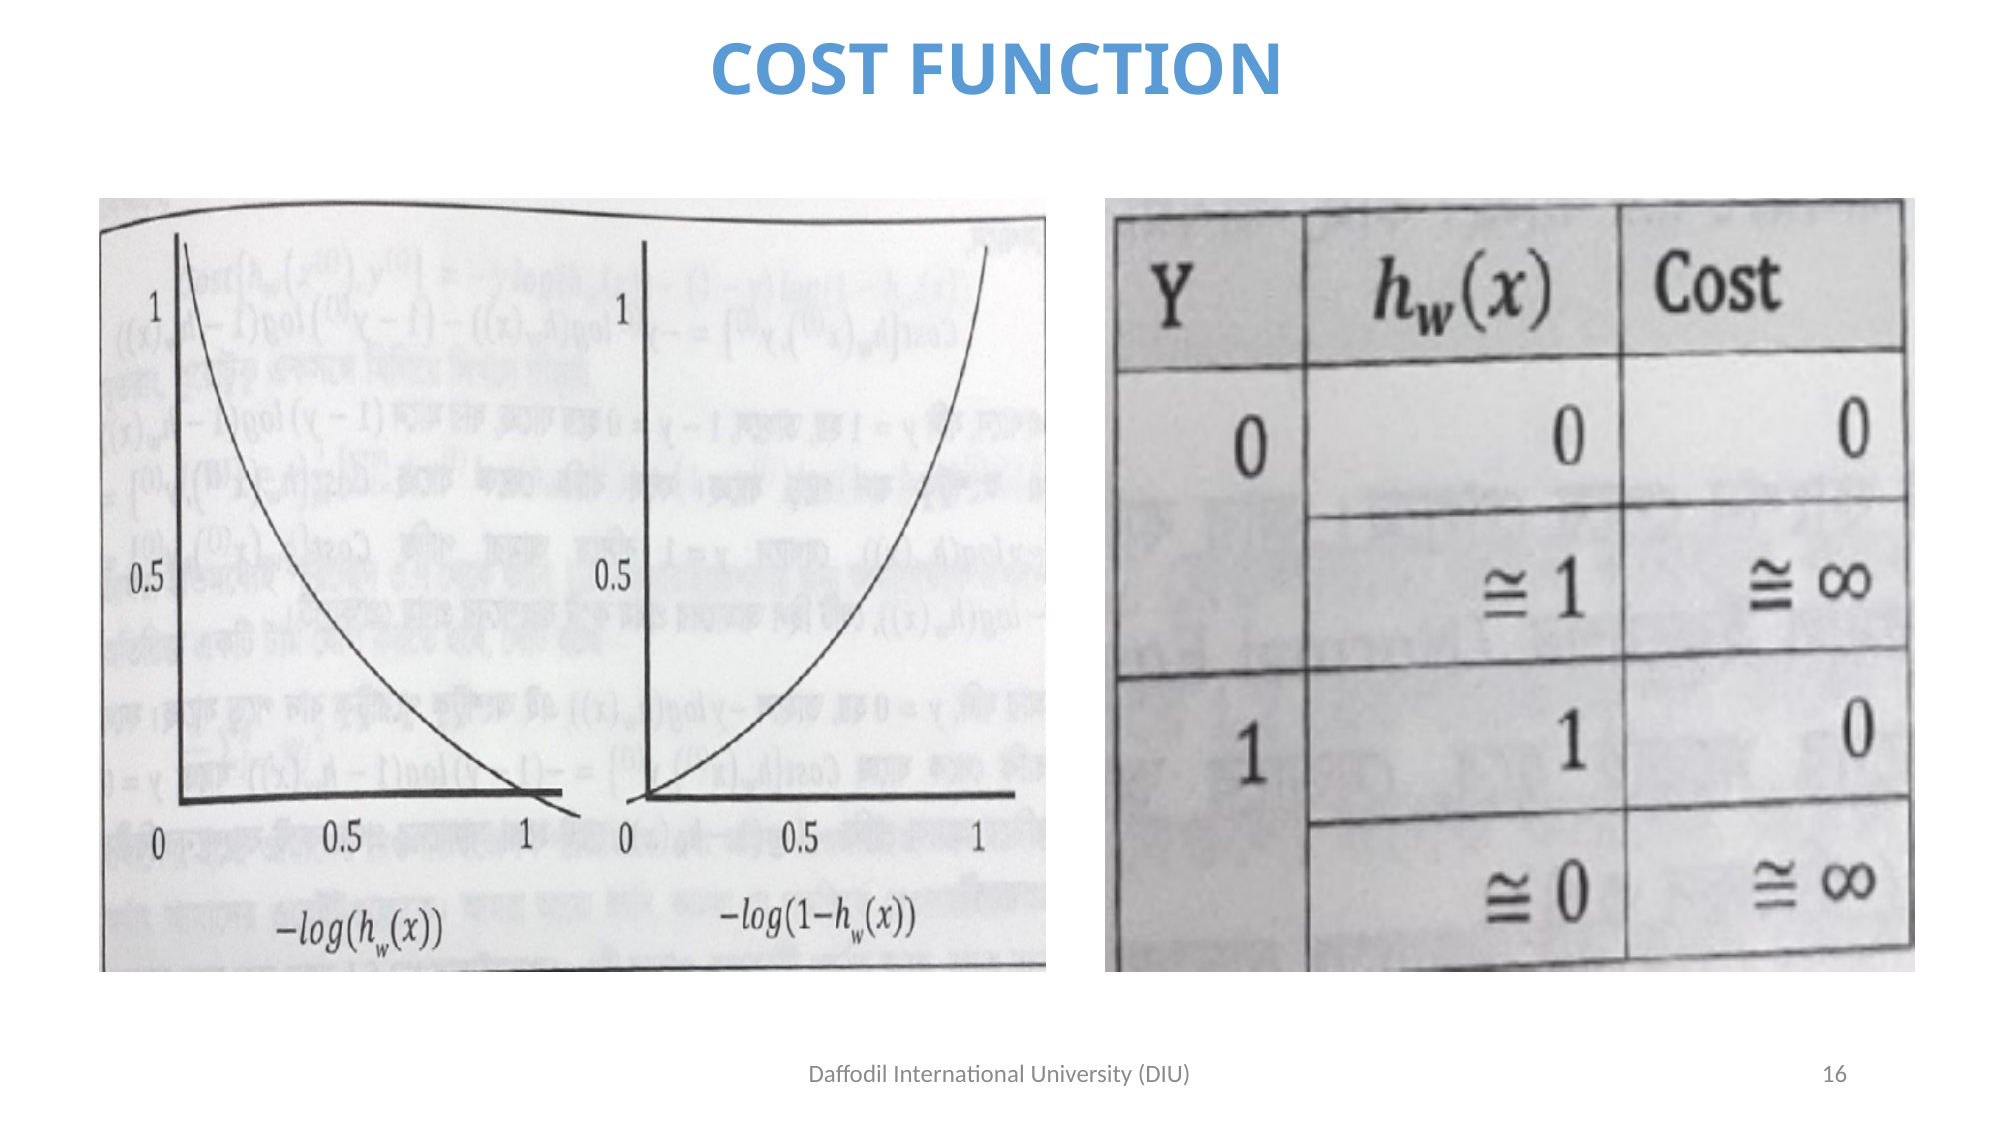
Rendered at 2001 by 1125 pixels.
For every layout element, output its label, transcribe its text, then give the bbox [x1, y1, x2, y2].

footer Daffodil International University (DIU) [662, 1042, 1338, 1103]
title COST FUNCTION [694, 15, 1306, 128]
slide_number 16 [1412, 1042, 1863, 1103]
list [99, 198, 1046, 972]
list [1105, 198, 1915, 972]
